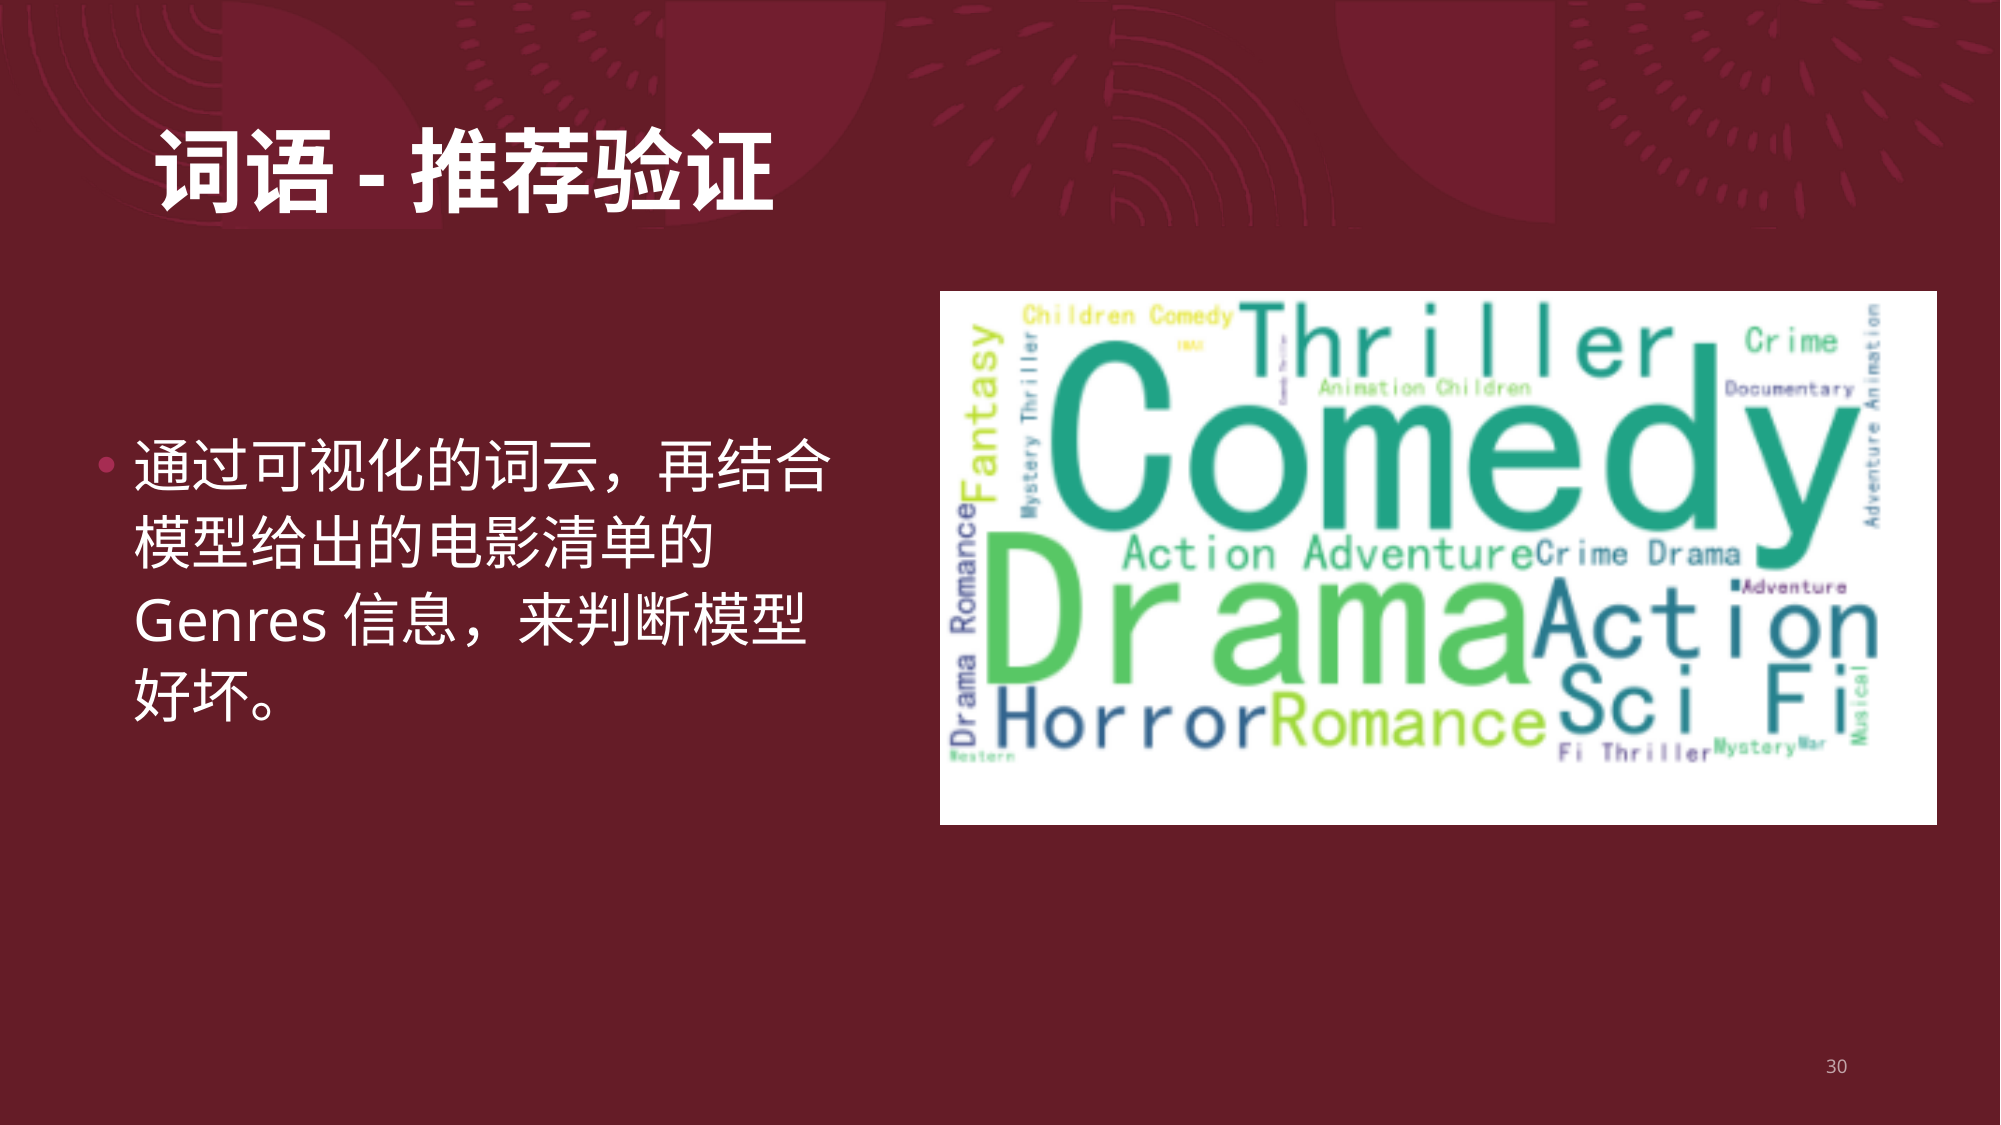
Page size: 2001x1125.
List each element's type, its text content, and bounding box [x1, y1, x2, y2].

slide_number 30 [1412, 1037, 1863, 1098]
list 通过可视化的词云，再结合模型给出的电影清单的Genres信息，来判断模型好坏。 [81, 414, 855, 1103]
picture [940, 291, 1937, 825]
title 词语-推荐验证 [137, 60, 1863, 278]
